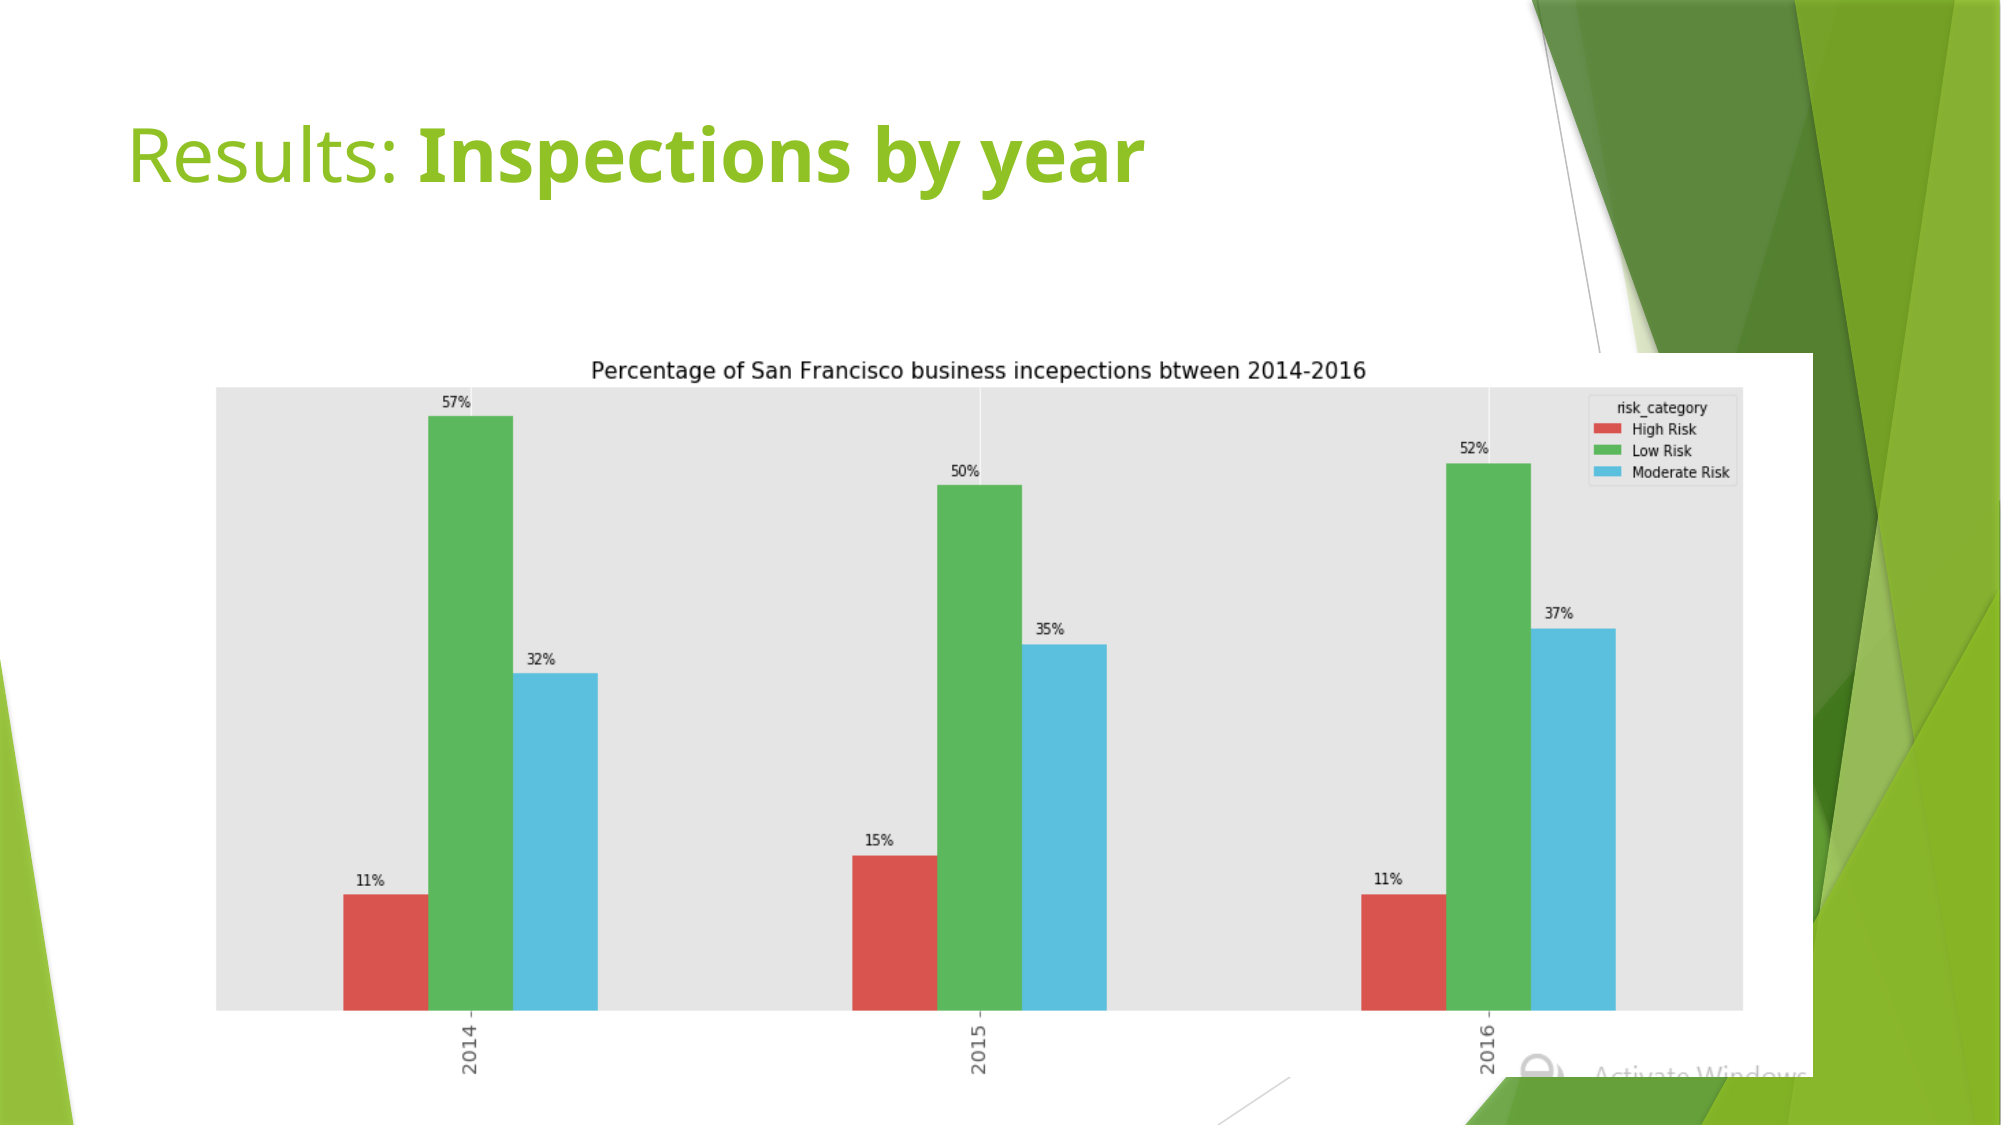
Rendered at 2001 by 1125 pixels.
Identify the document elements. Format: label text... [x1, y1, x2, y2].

title Results: Inspections by year [111, 99, 1522, 317]
picture [204, 353, 1813, 1077]
